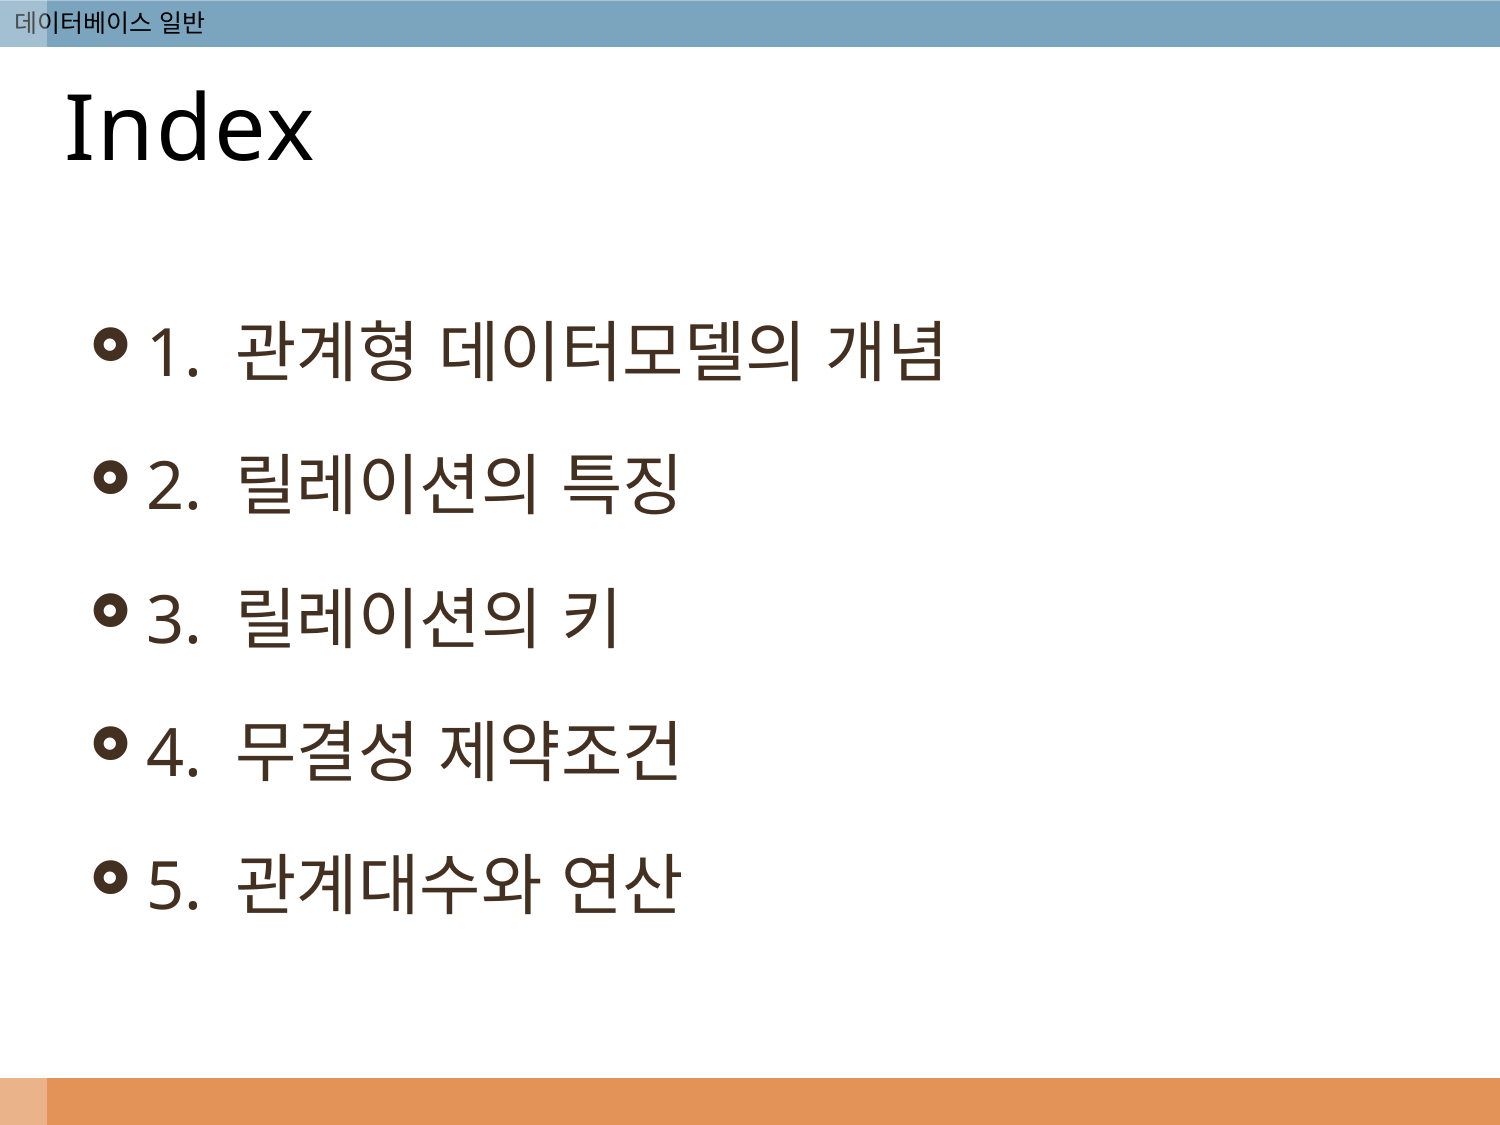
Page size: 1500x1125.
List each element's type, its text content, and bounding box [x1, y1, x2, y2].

title Index [49, 46, 1454, 202]
list 1. 관계형 데이터모델의 개념 2. 릴레이션의 특징 3. 릴레이션의 키 4. 무결성 제약조건 5. 관계대수와 연산 [75, 262, 1425, 1005]
